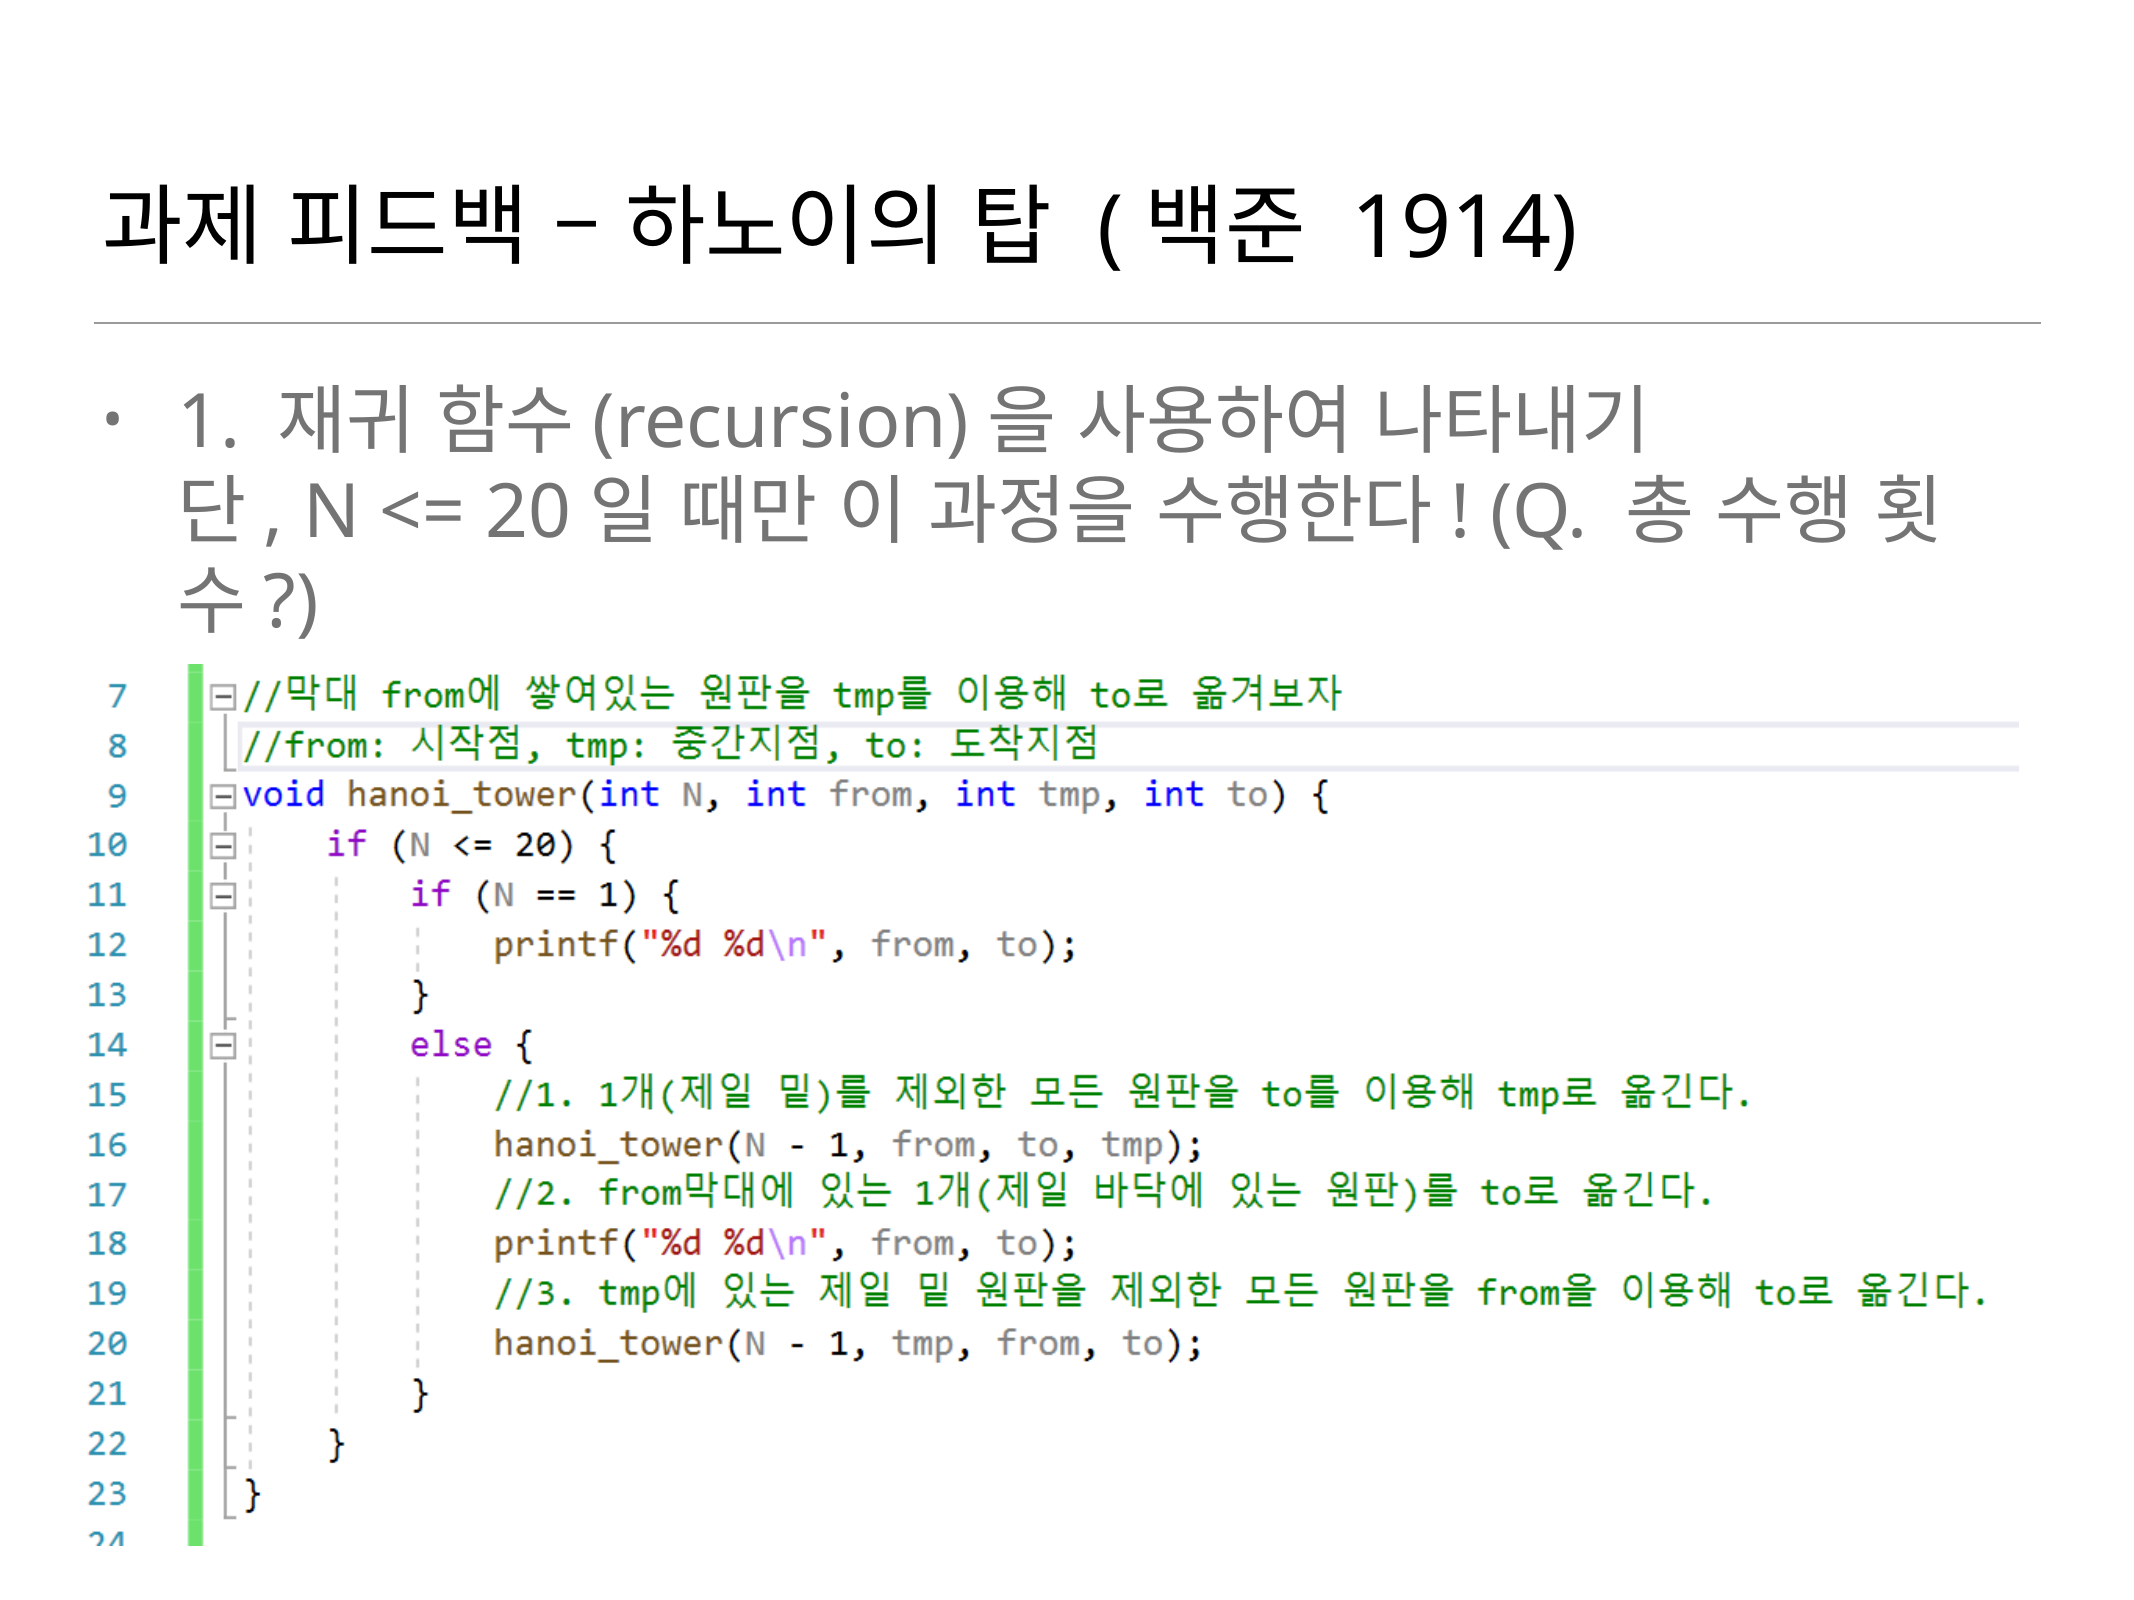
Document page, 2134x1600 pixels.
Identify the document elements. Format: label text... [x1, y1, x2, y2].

picture [52, 664, 2019, 1547]
list 1. 재귀 함수(recursion)을 사용하여 나타내기 단, N <= 20일 때만 이 과정을 수행한다! (Q. 총 수행 횟수?) [93, 364, 2081, 1459]
title 과제 피드백 – 하노이의 탑 (백준 1914) [93, 53, 2041, 284]
